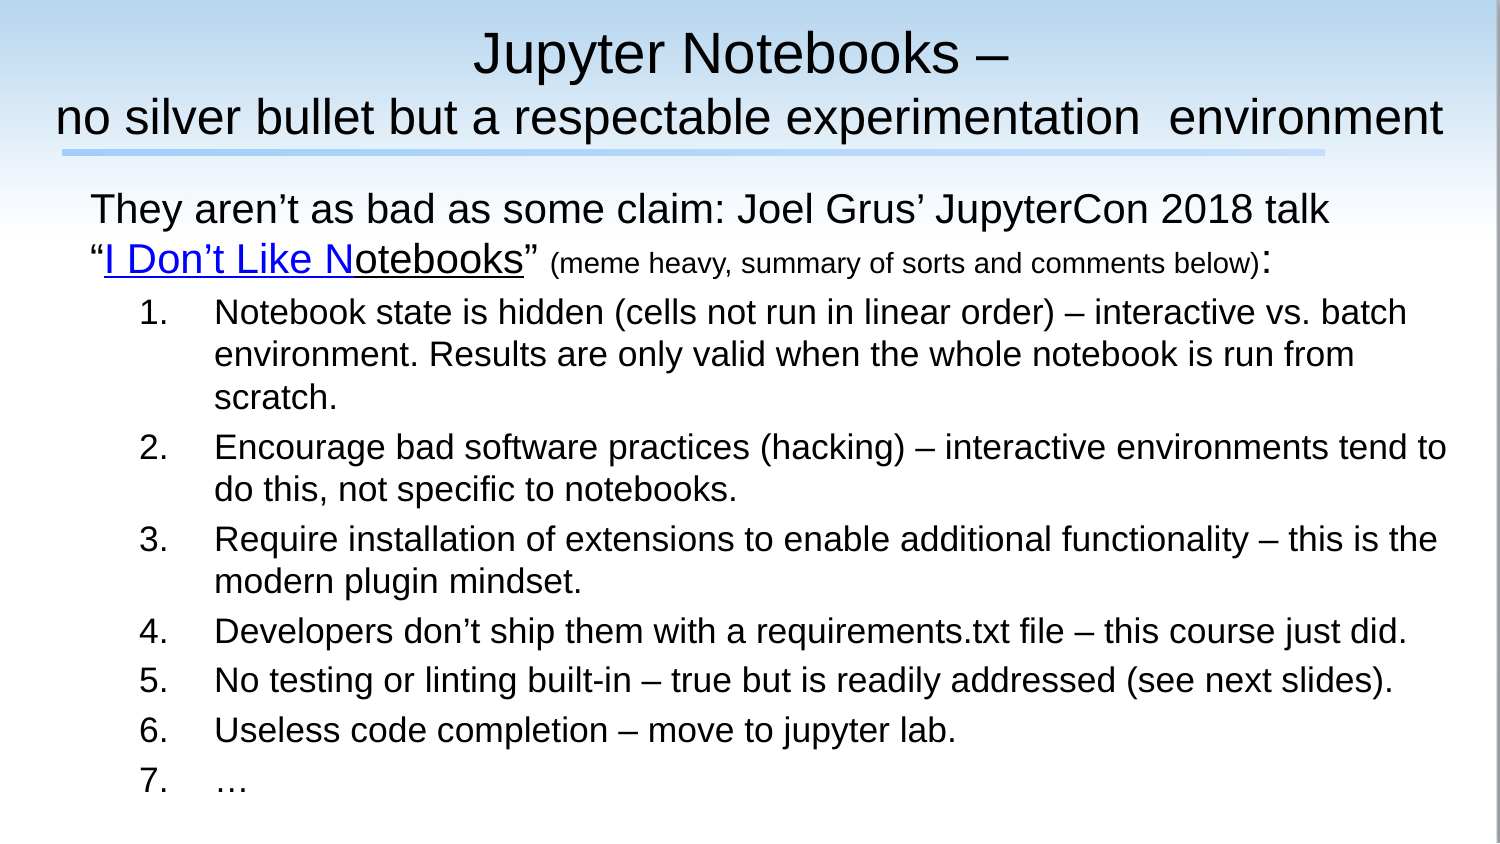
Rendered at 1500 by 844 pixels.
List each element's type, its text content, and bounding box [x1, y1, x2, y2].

list They aren’t as bad as some claim: Joel Grus’ JupyterCon 2018 talk “I Don’t Like Notebooks” (meme heavy, summary of sorts and comments below): Notebook state is hidden (cells not run in linear order) – interactive vs. batch environment. Results are only valid when the whole notebook is run from scratch. Encourage bad software practices (hacking) – interactive environments tend to do this, not specific to notebooks. Require installation of extensions to enable additional functionality – this is the modern plugin mindset. Developers don’t ship them with a requirements.txt file – this course just did. No testing or linting built-in – true but is readily addressed (see next slides). Useless code completion – move to jupyter lab. … [75, 174, 1475, 719]
picture [0, 0, 1500, 843]
title Jupyter Notebooks – no silver bullet but a respectable experimentation environment [37, 9, 1463, 150]
